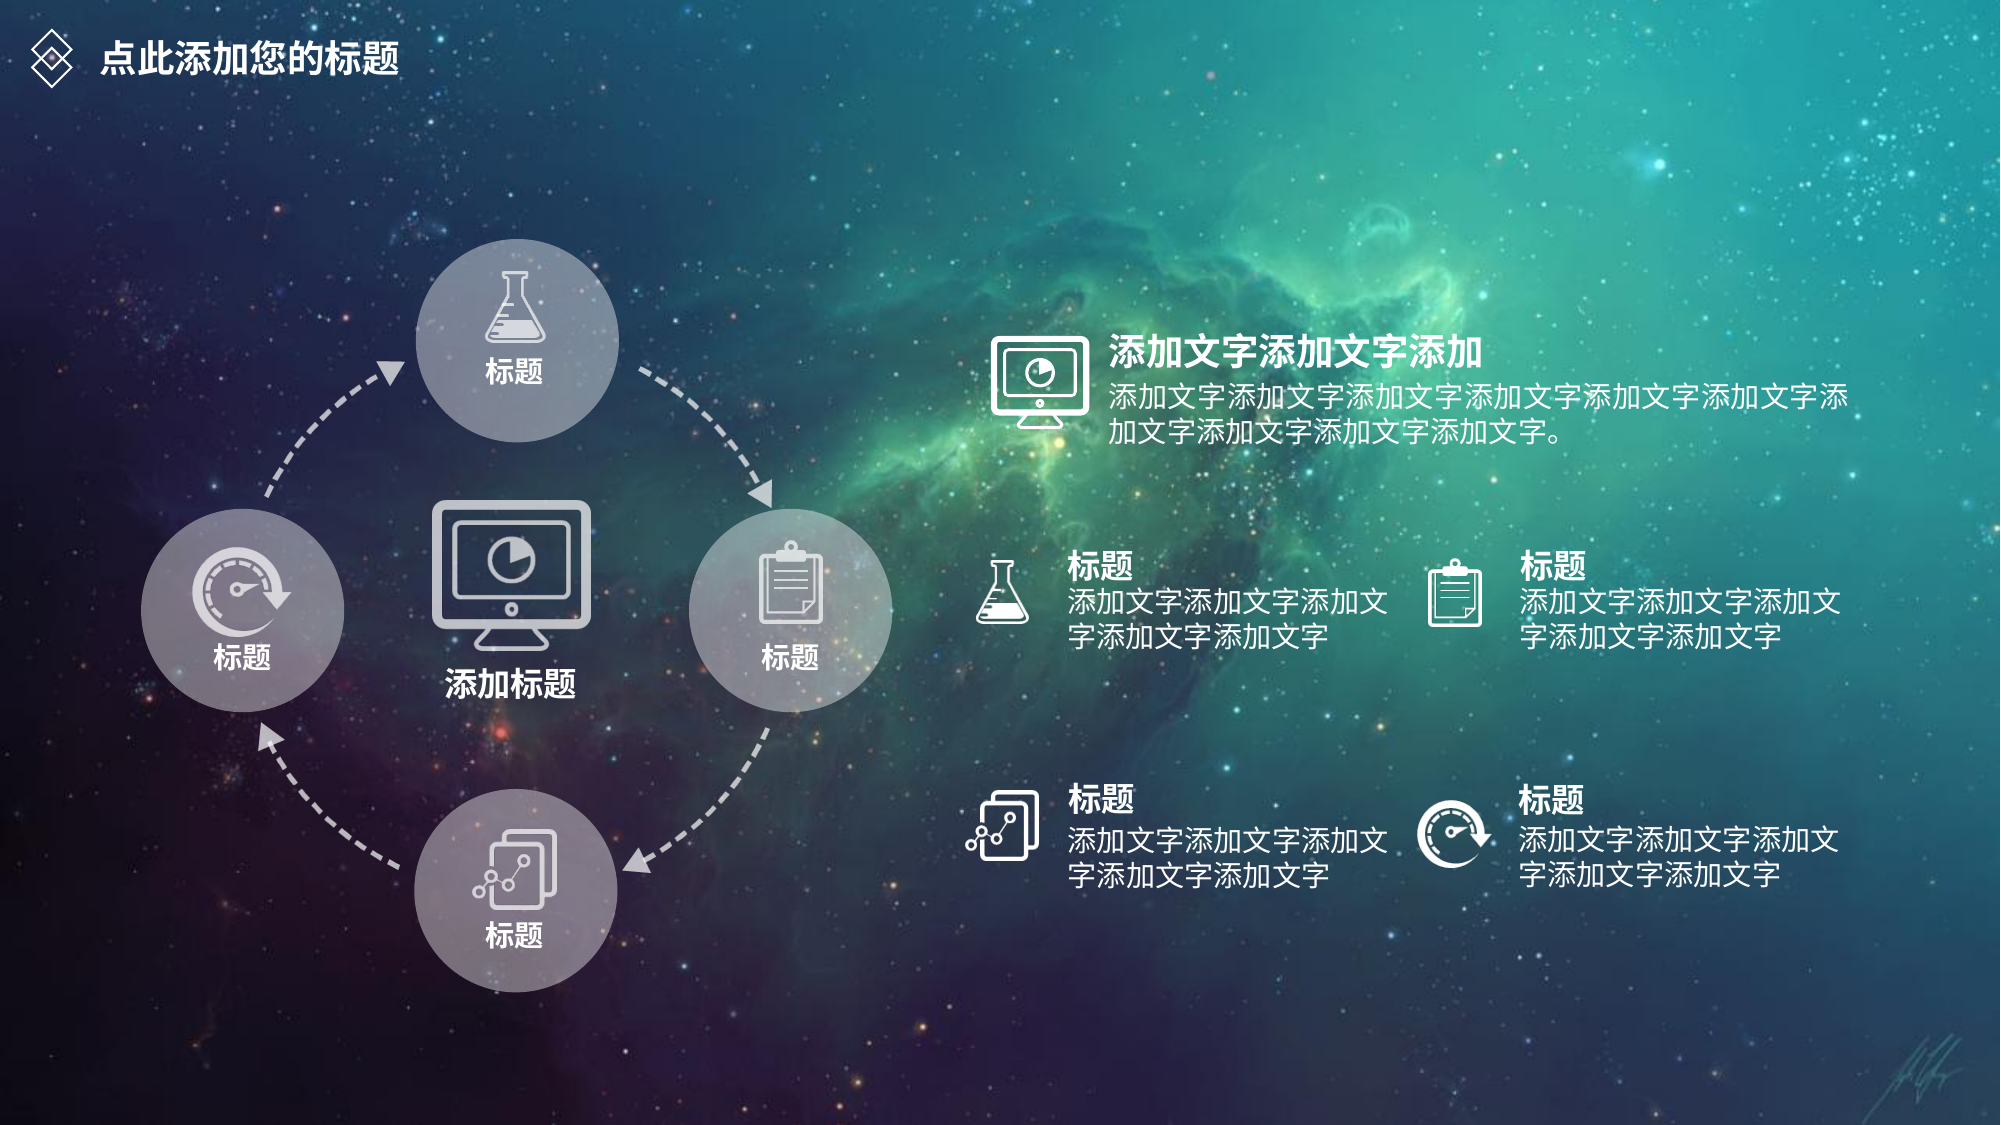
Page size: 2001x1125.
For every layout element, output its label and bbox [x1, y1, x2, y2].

picture [0, 0, 2000, 1125]
text_box [32, 29, 72, 88]
